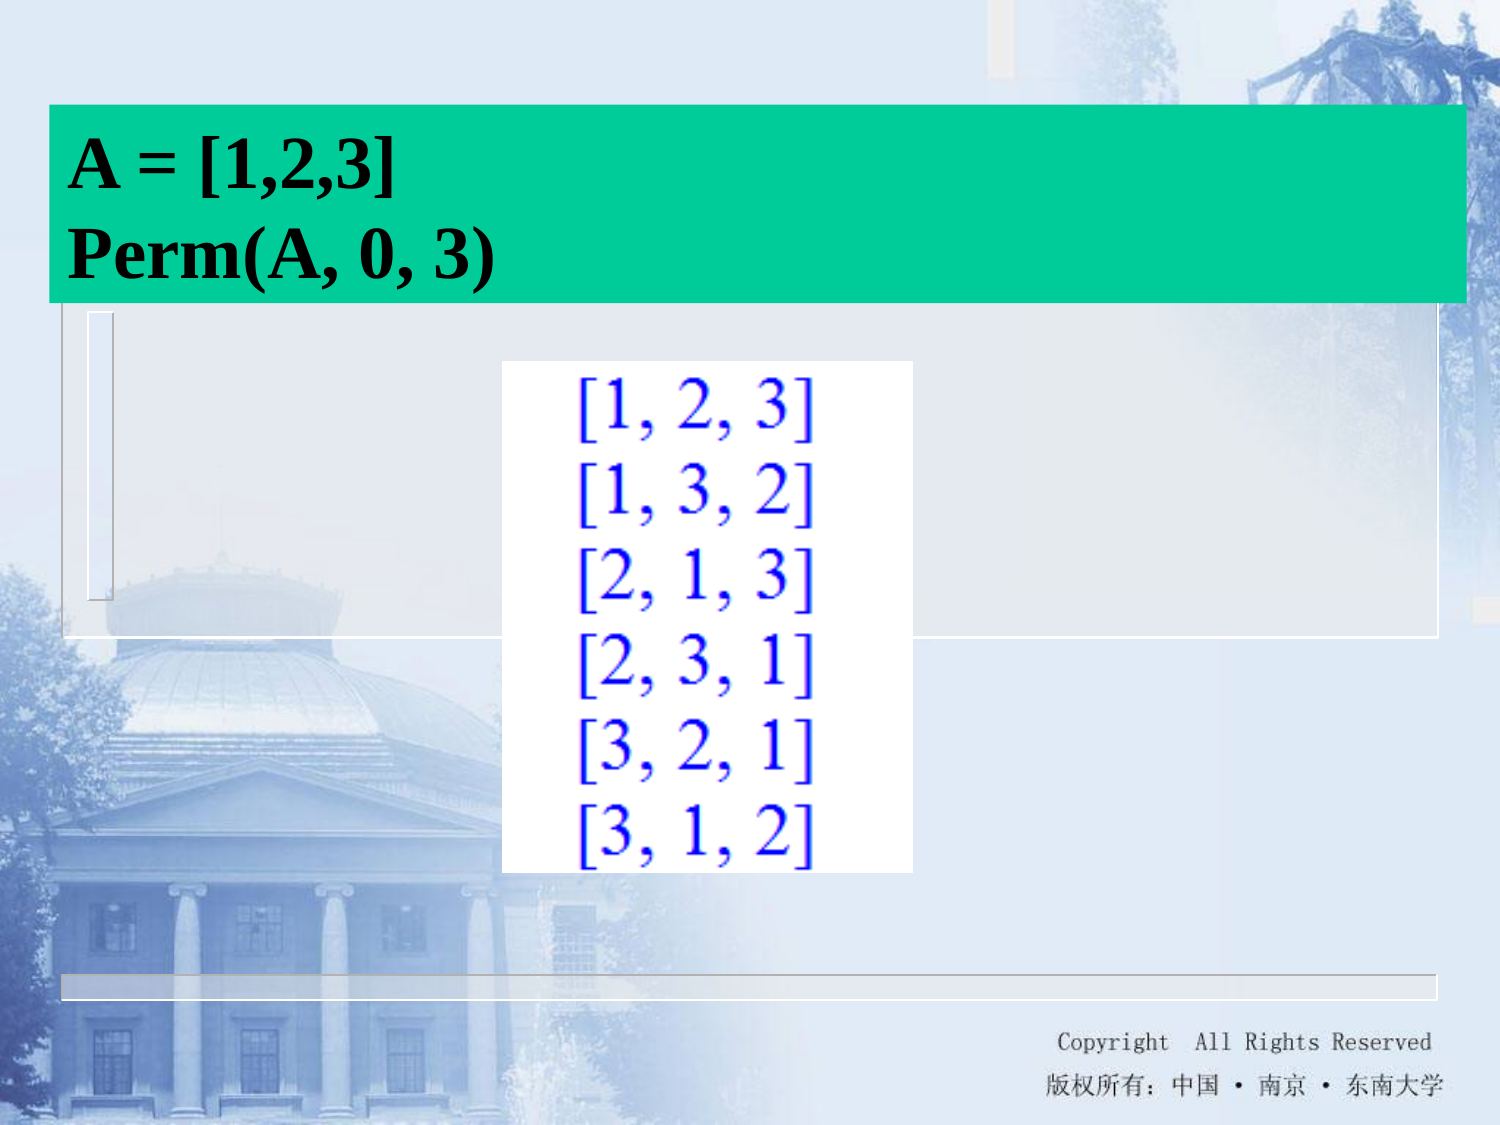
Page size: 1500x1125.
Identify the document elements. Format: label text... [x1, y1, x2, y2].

picture [0, 0, 1500, 1125]
text_box A = [1,2,3] Perm(A, 0, 3) [49, 104, 1467, 304]
